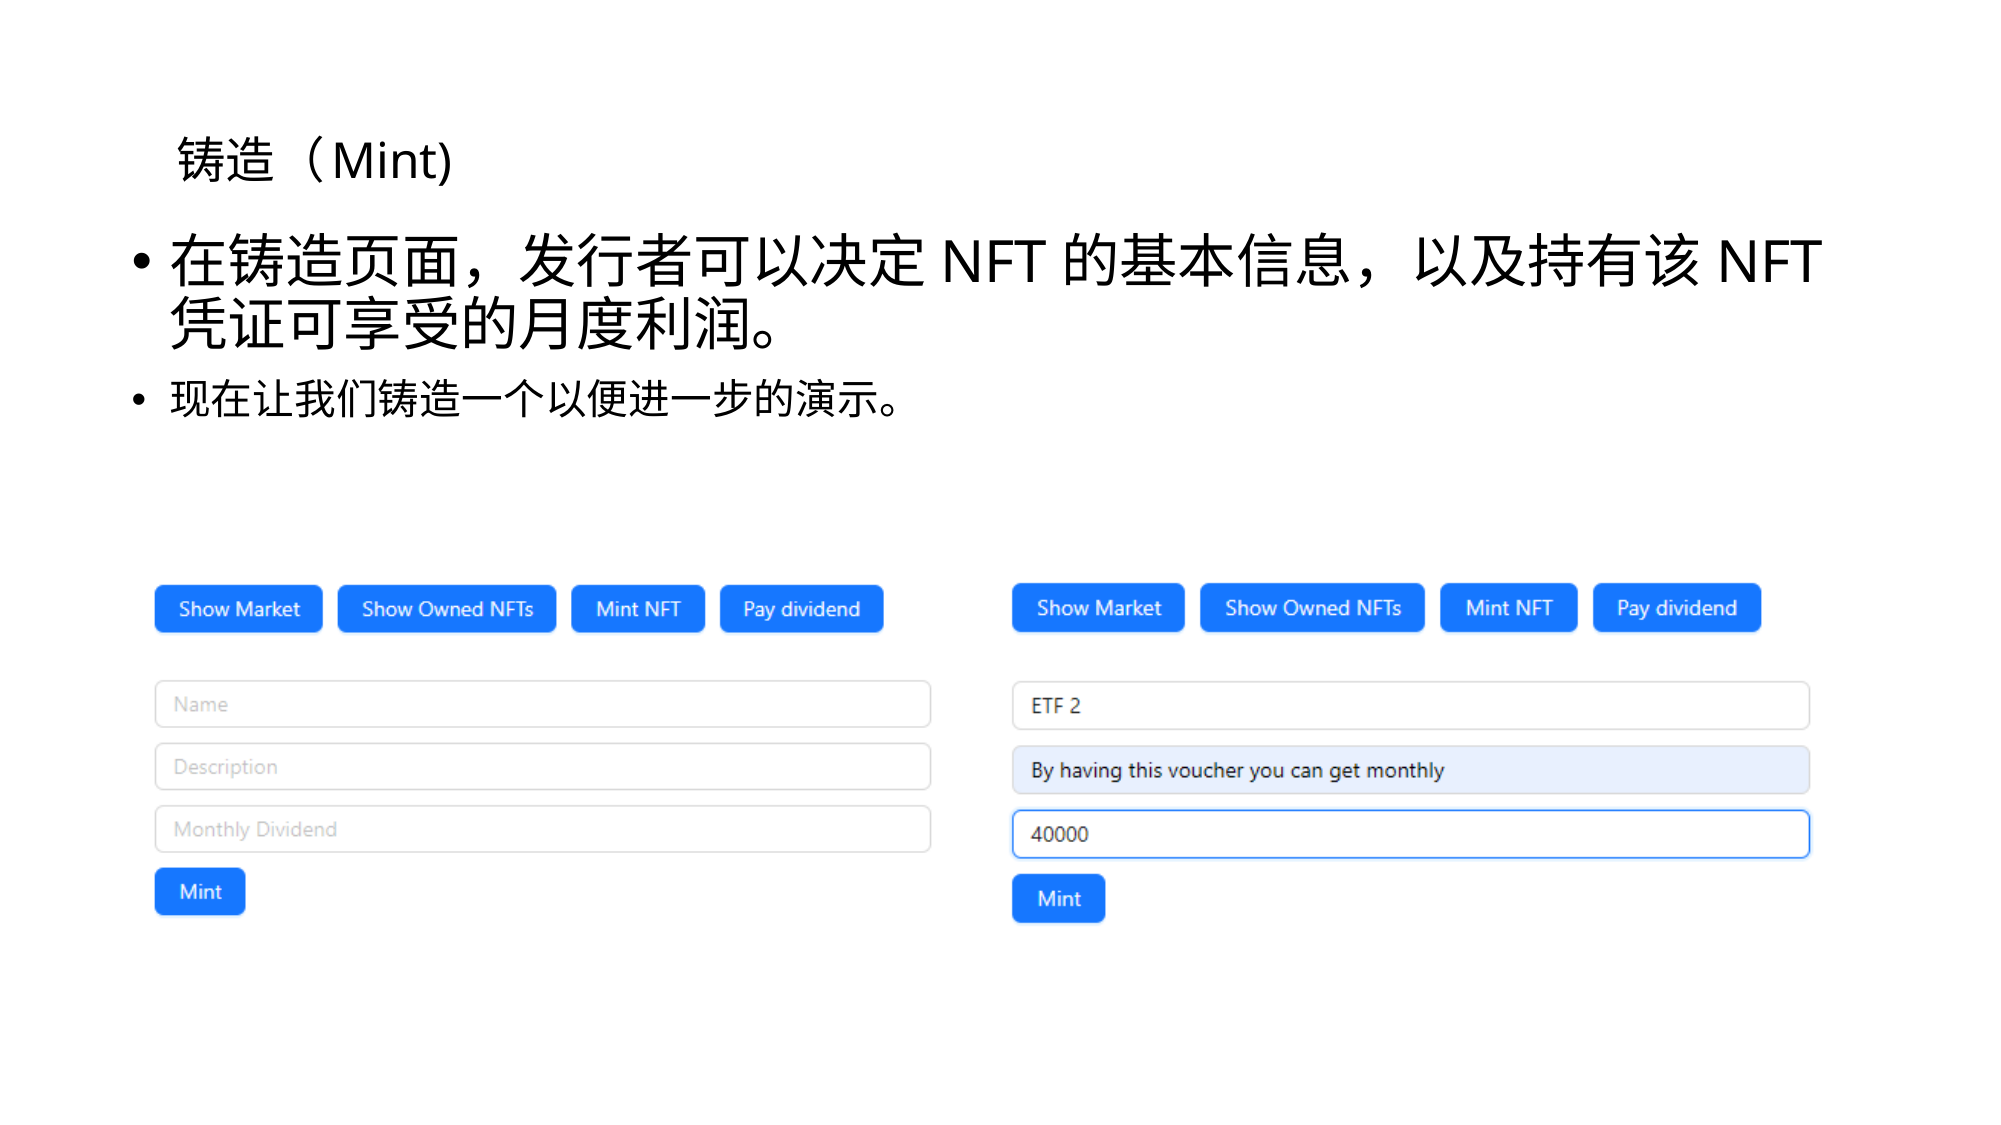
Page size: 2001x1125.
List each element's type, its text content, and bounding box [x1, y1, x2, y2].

picture [94, 542, 1916, 1041]
list 在铸造页面，发行者可以决定NFT的基本信息，以及持有该NFT凭证可享受的月度利润。 现在让我们铸造一个以便进一步的演示。 [116, 224, 1842, 542]
title 铸造（Mint) [161, 127, 1262, 197]
